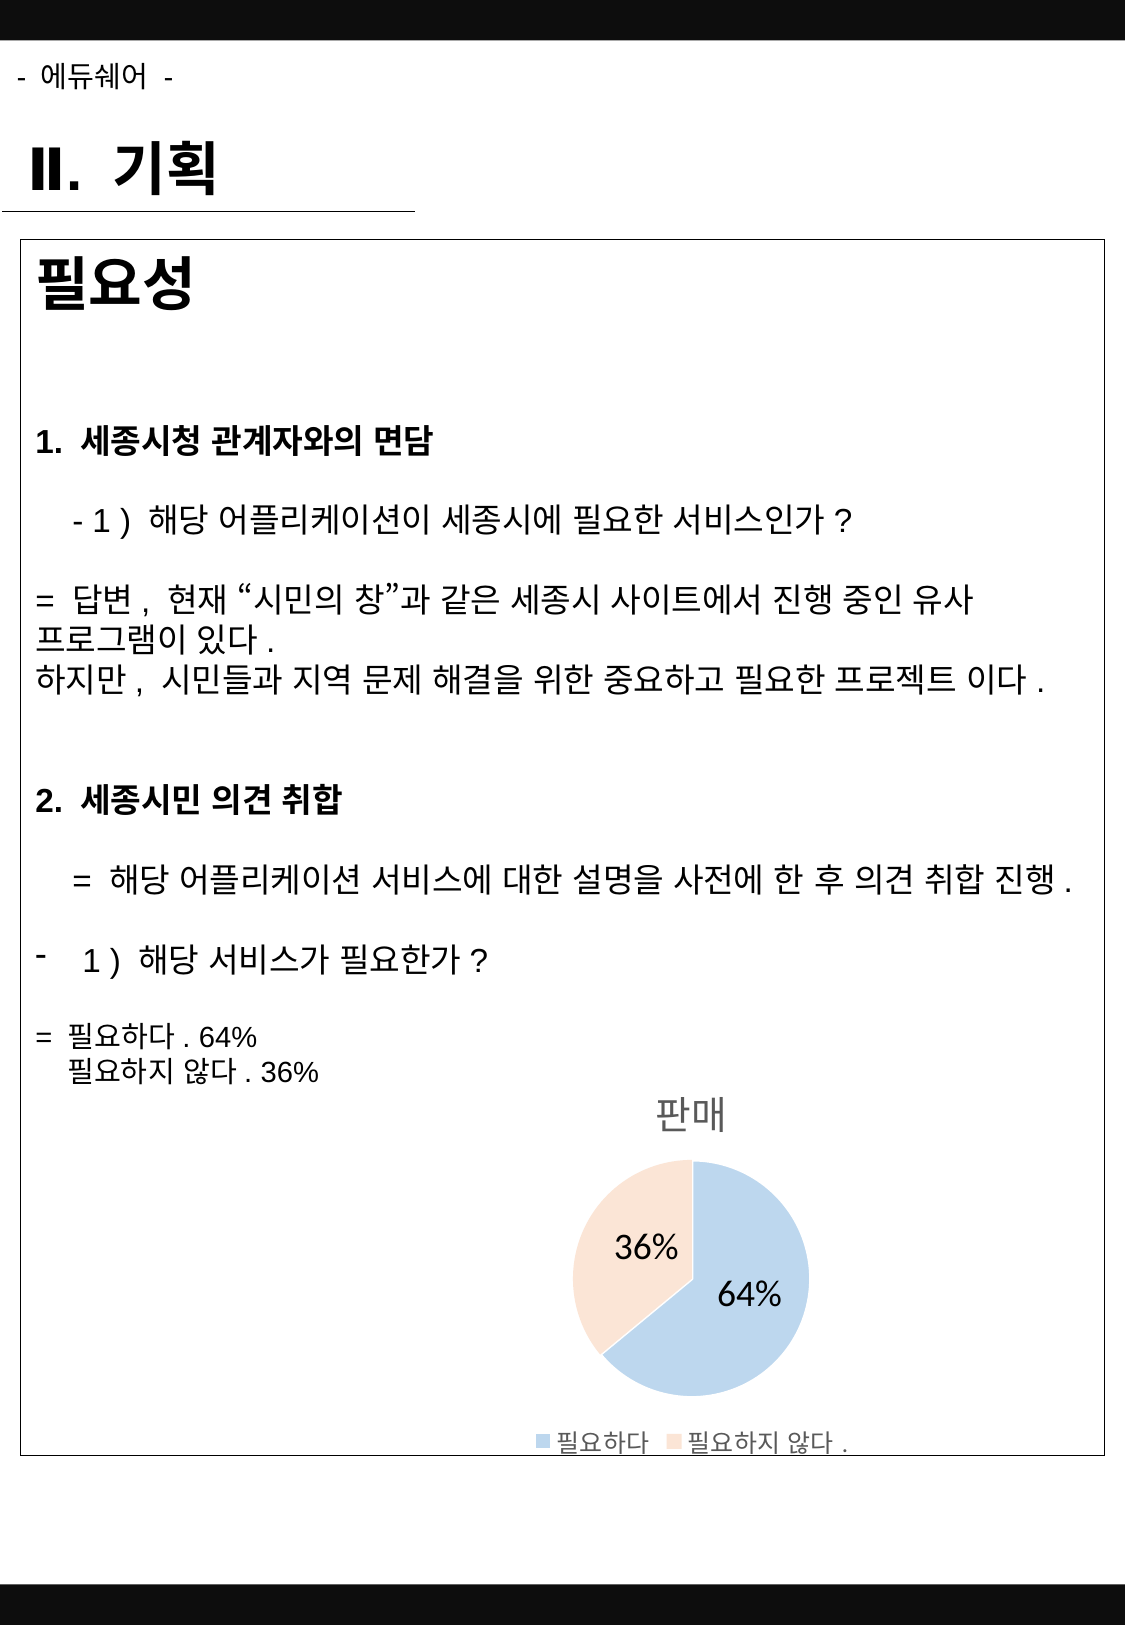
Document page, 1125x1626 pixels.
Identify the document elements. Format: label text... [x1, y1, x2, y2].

chart [279, 1055, 1105, 1467]
text_box 필요성 1. 세종시청 관계자와의 면담 - 1 ) 해당 어플리케이션이 세종시에 필요한 서비스인가? = 답변, 현재 “시민의 창”과 같은 세종시 사이트에서 진행 중인 유사 프로그램이 있다. 하지만, 시민들과 지역 문제 해결을 위한 중요하고 필요한 프로젝트 이다. 2. 세종시민 의견 취합 = 해당 어플리케이션 서비스에 대한 설명을 사전에 한 후 의견 취합 진행. 1 ) 해당 서비스가 필요한가? = 필요하다. 64% 필요하지 않다. 36% [20, 239, 1105, 1456]
text_box [0, 1583, 1125, 1625]
text_box Ⅱ. 기획 [12, 125, 235, 210]
text_box [0, 0, 1125, 41]
text_box - 에듀쉐어 - [2, 38, 467, 104]
